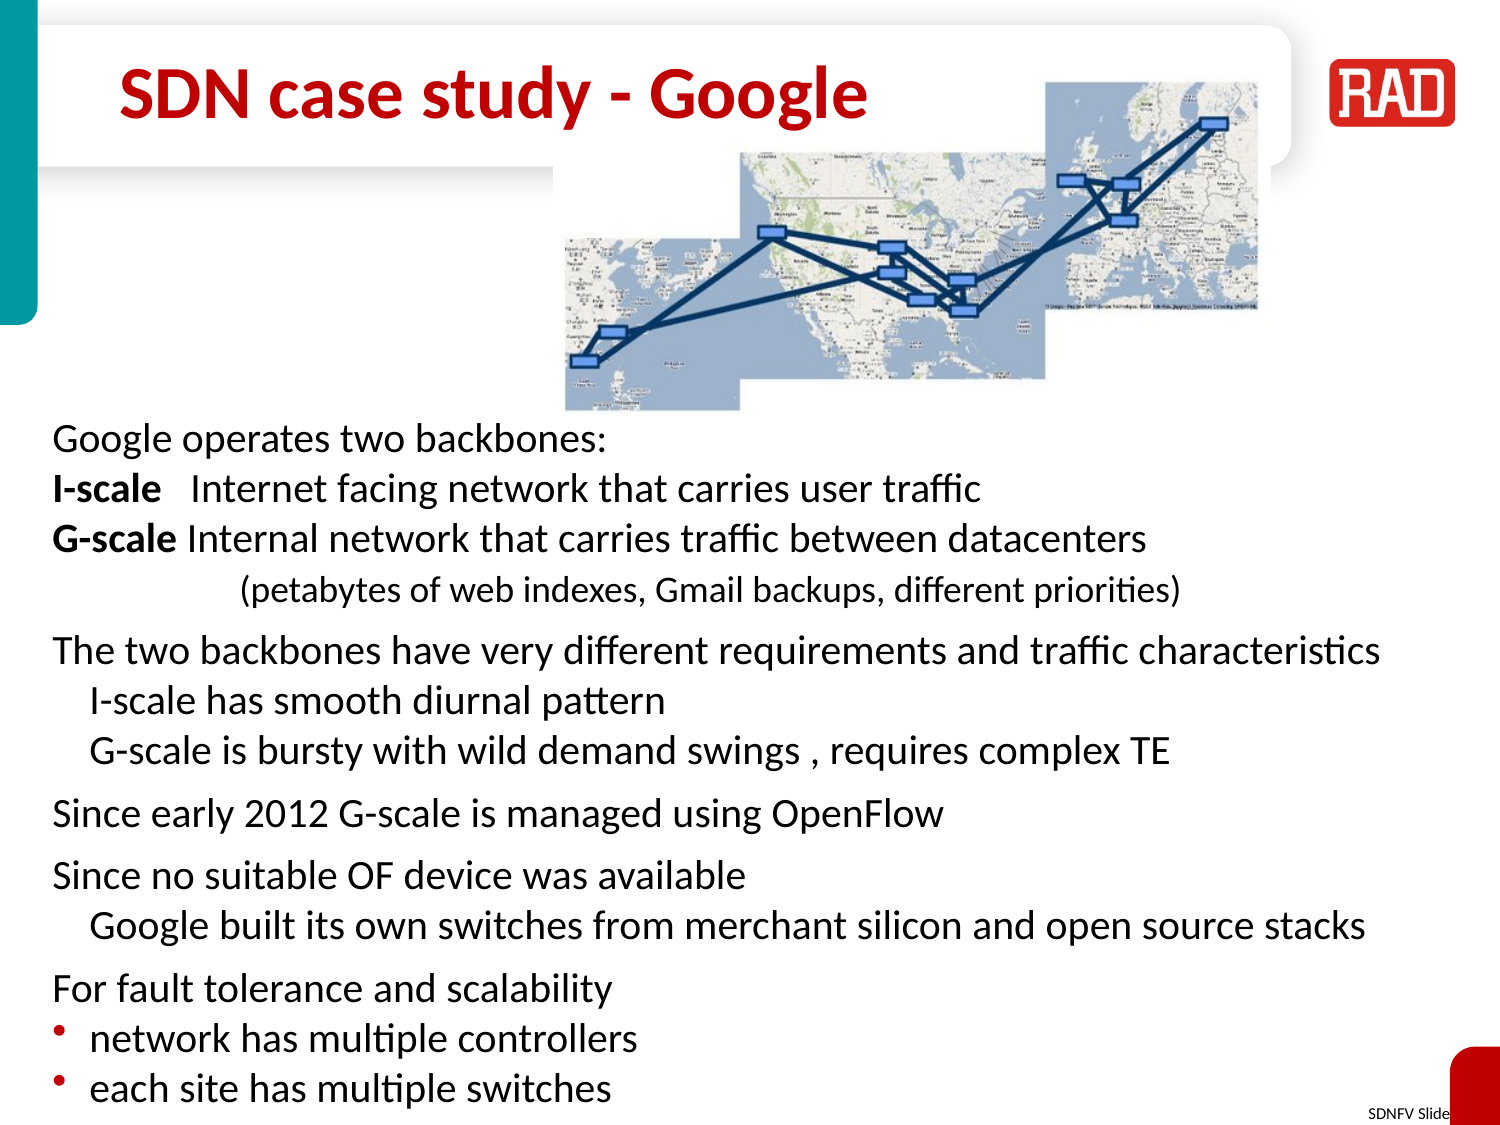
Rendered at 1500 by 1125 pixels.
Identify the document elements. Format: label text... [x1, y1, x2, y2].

picture [553, 77, 1271, 415]
title SDN case study - Google [104, 43, 1215, 149]
list Google operates two backbones: I-scale Internet facing network that carries user traffic G-scale Internal network that carries traffic between datacenters (petabytes of web indexes, Gmail backups, different priorities) The two backbones have very different requirements and traffic characteristics I-scale has smooth diurnal pattern G-scale is bursty with wild demand swings , requires complex TE Since early 2012 G-scale is managed using OpenFlow Since no suitable OF device was available Google built its own switches from merchant silicon and open source stacks For fault tolerance and scalability network has multiple controllers each site has multiple switches [37, 402, 1458, 1121]
picture [1329, 59, 1455, 127]
